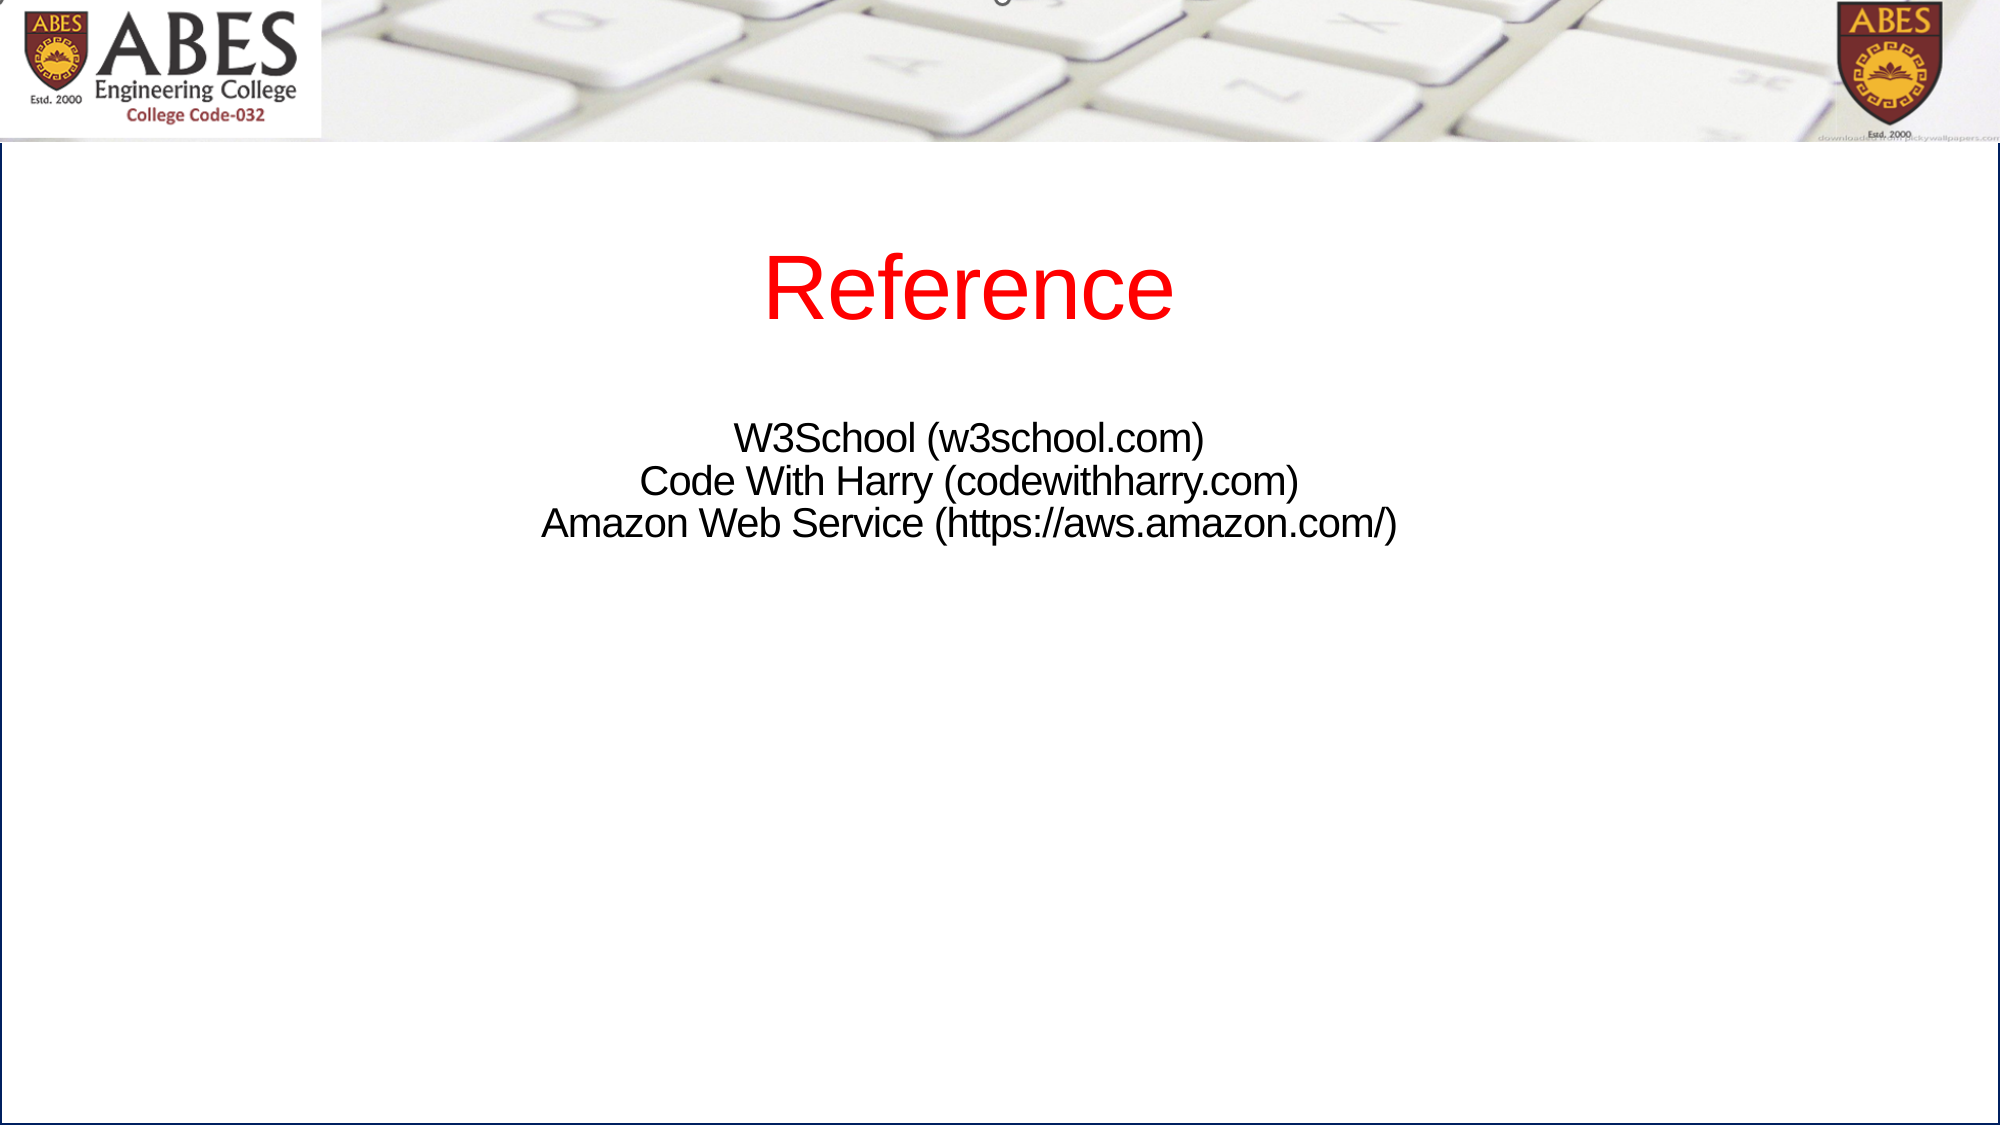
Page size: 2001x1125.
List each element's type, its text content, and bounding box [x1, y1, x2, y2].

text_box Reference W3School (w3school.com) Code With Harry (codewithharry.com) Amazon Web Service (https://aws.amazon.com/) [274, 237, 1664, 318]
picture [0, 0, 2000, 144]
text_box [0, 154, 2000, 1125]
